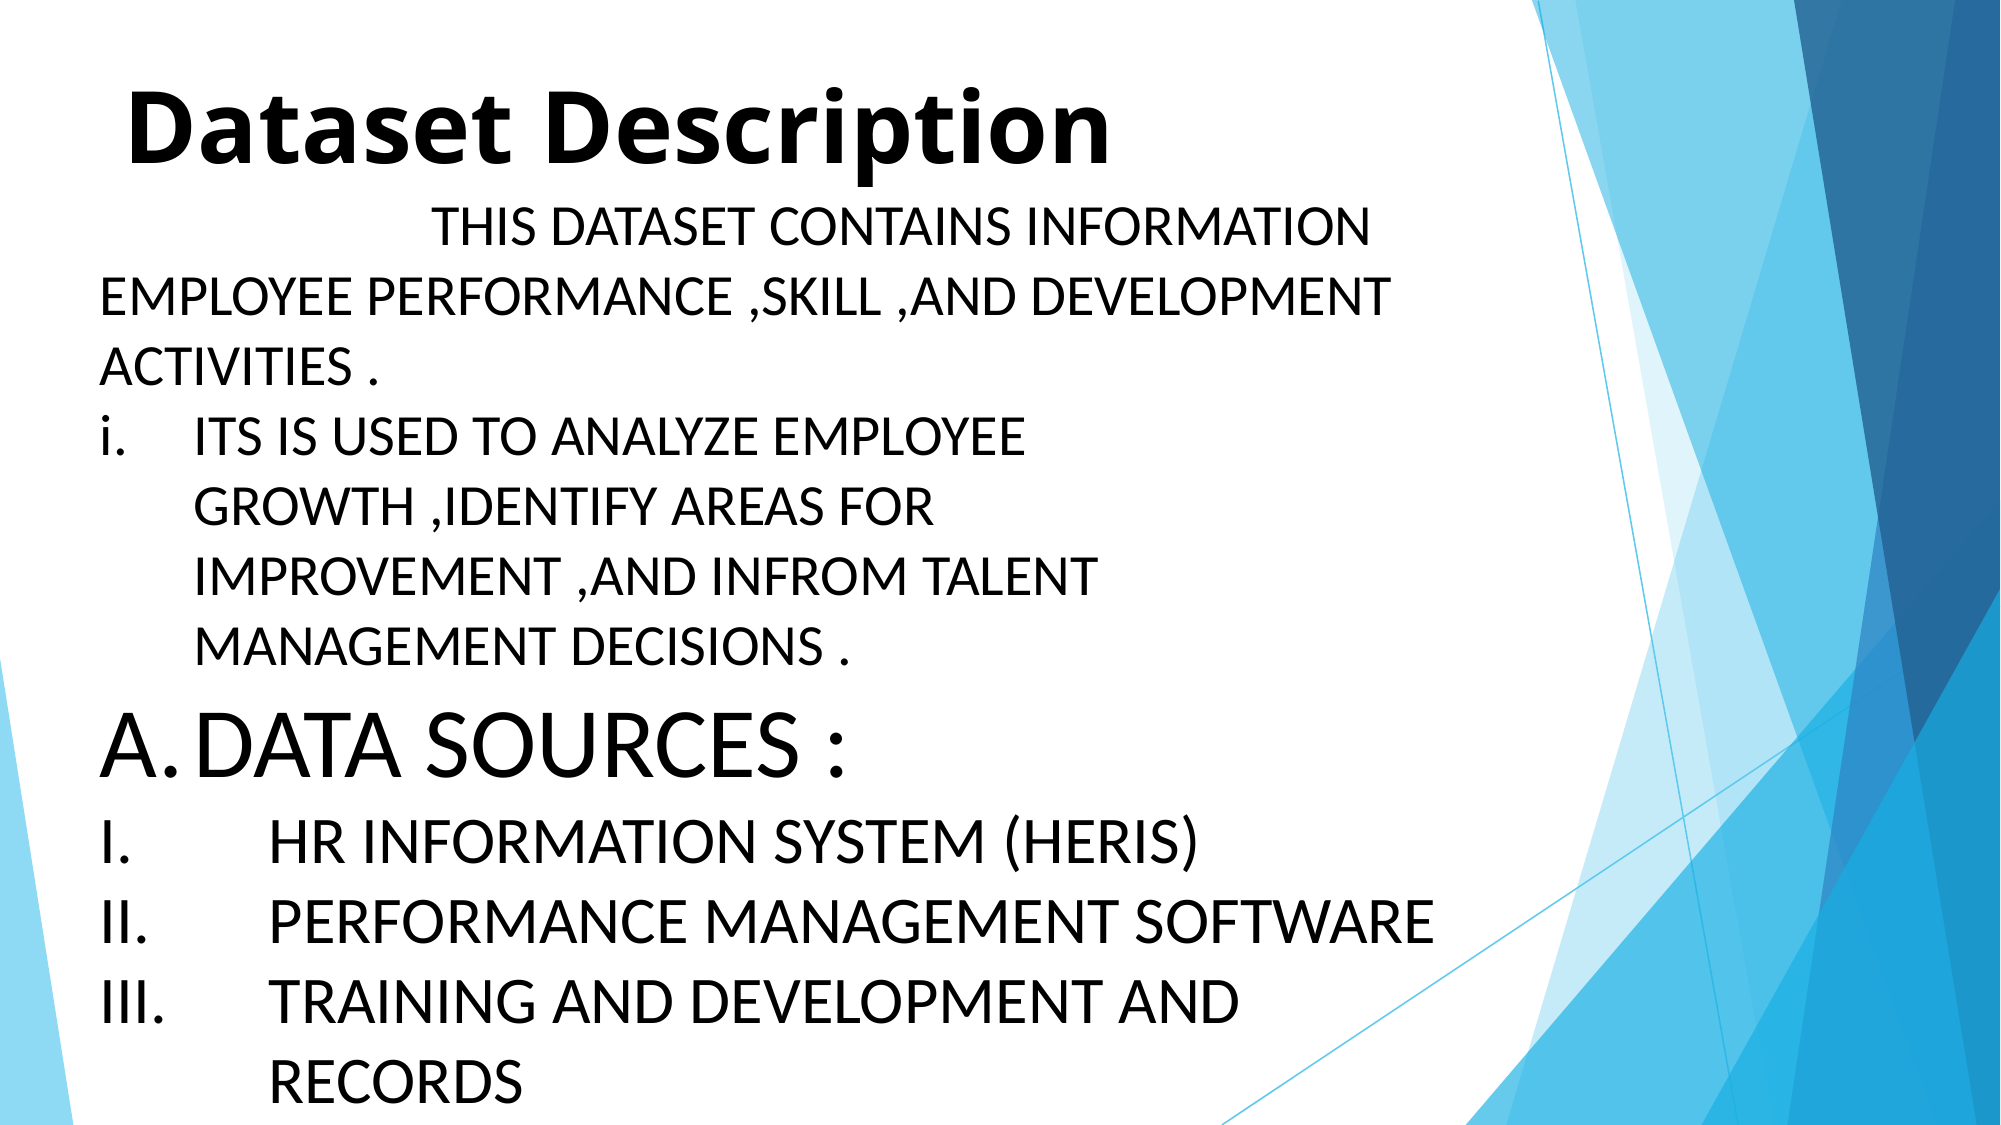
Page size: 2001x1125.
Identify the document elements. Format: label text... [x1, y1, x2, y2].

list THIS DATASET CONTAINS INFORMATION EMPLOYEE PERFORMANCE ,SKILL ,AND DEVELOPMENT ACTIVITIES . ITS IS USED TO ANALYZE EMPLOYEE GROWTH ,IDENTIFY AREAS FOR IMPROVEMENT ,AND INFROM TALENT MANAGEMENT DECISIONS . DATA SOURCES : HR INFORMATION SYSTEM (HERIS) PERFORMANCE MANAGEMENT SOFTWARE TRAINING AND DEVELOPMENT AND RECORDS [99, 187, 1438, 1125]
title Dataset Description [123, 63, 1877, 188]
